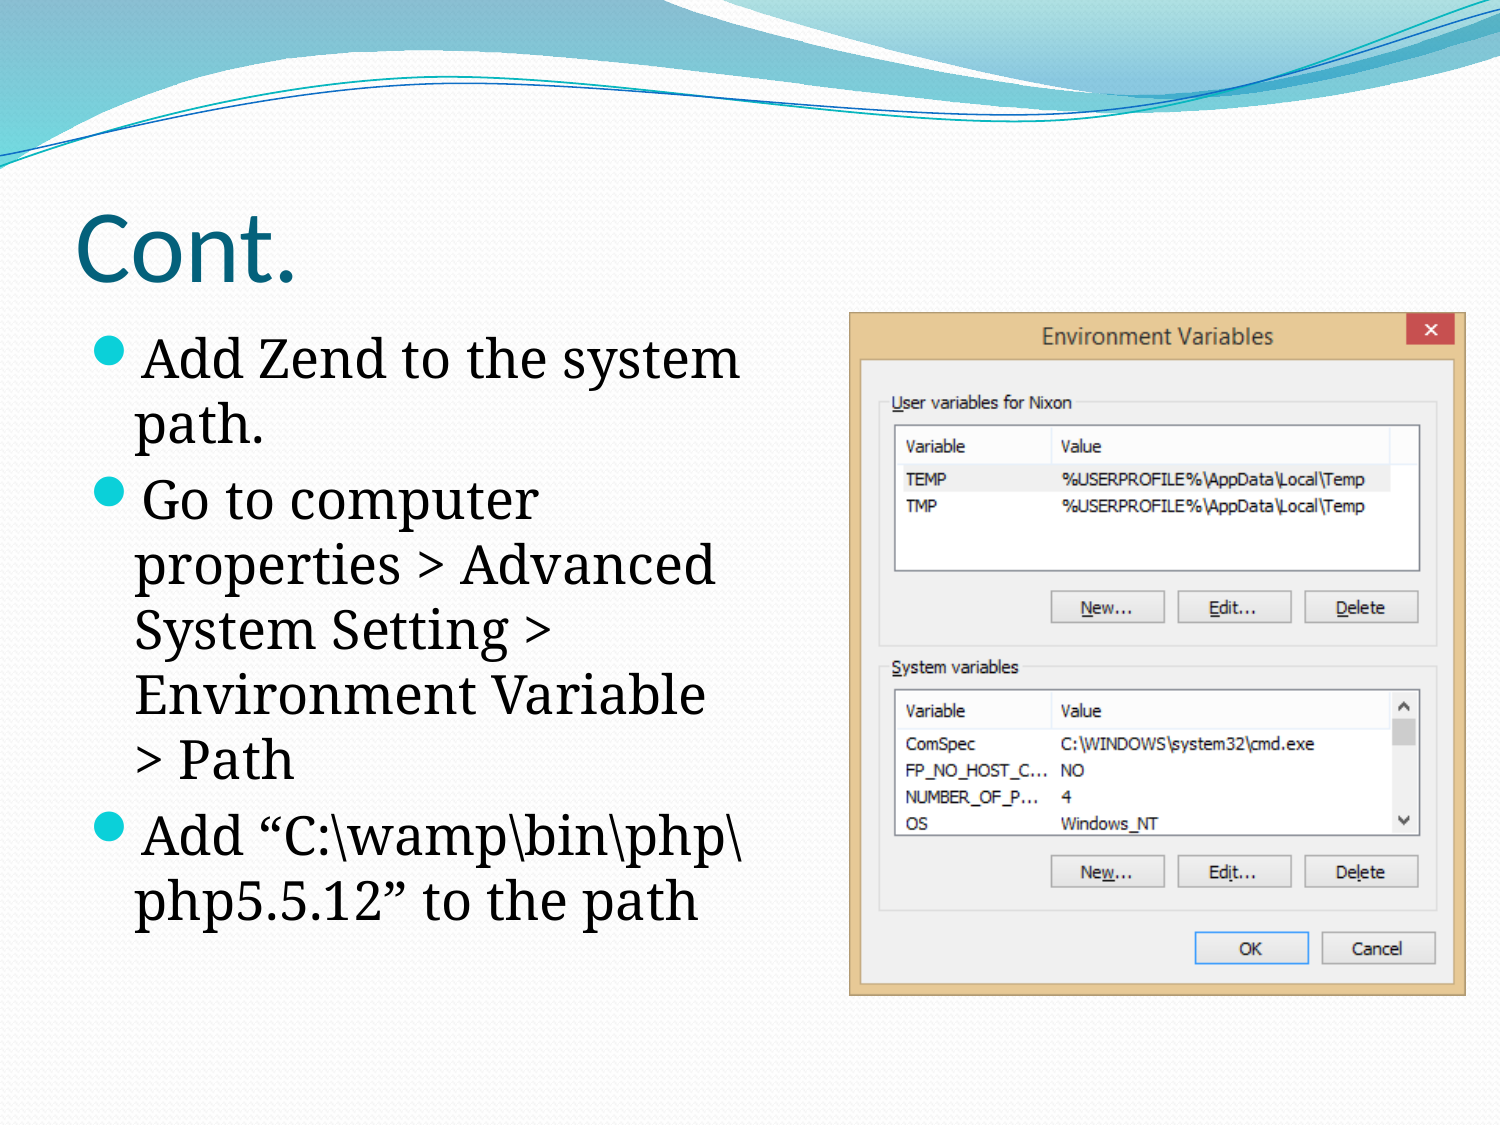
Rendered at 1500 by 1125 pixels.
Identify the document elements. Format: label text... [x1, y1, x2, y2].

title Cont. [75, 115, 1425, 303]
list Add Zend to the system path. Go to computer properties > Advanced System Setting > Environment Variable > Path Add “C:\wamp\bin\php\php5.5.12” to the path [75, 317, 763, 1038]
picture [849, 312, 1466, 996]
